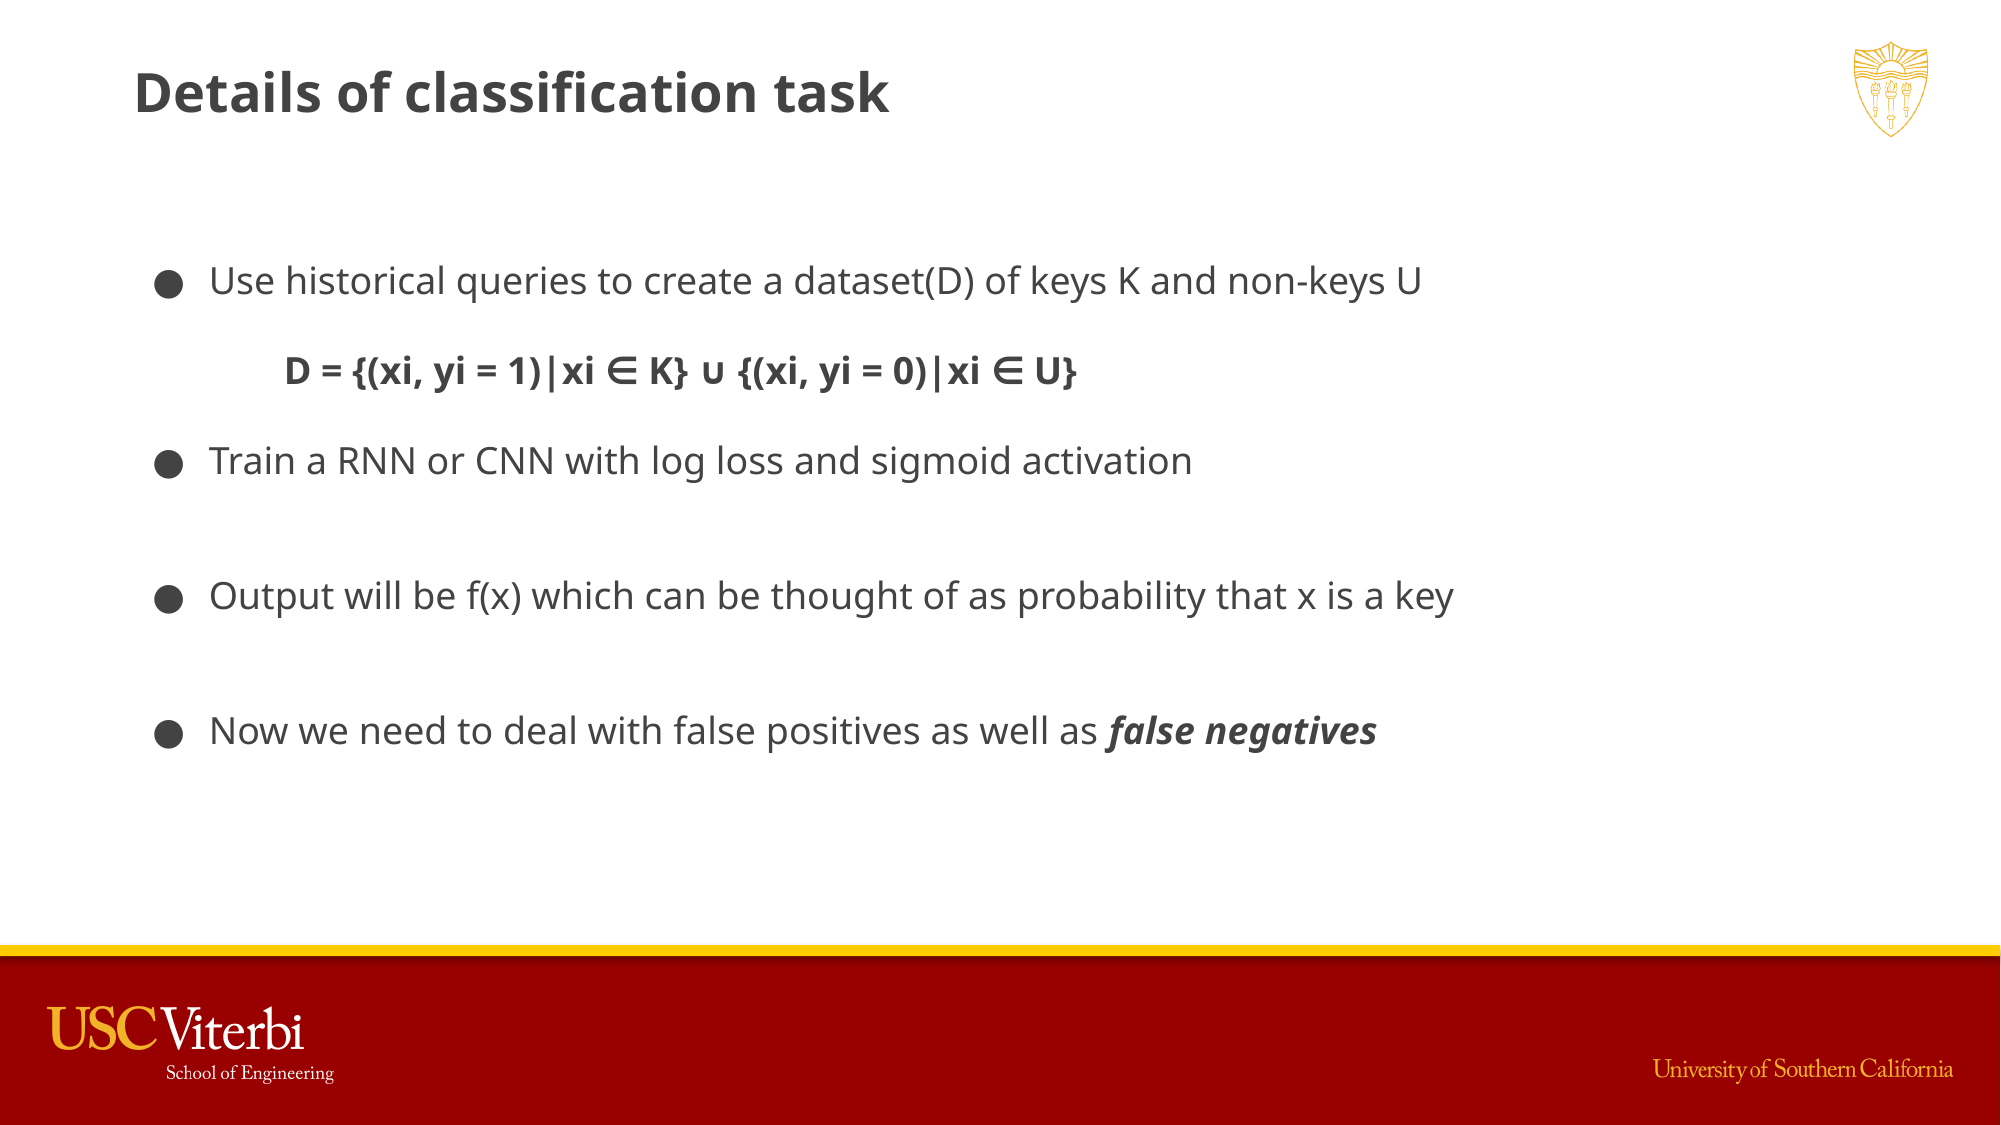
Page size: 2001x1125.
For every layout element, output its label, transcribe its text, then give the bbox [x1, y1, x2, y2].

picture [47, 1006, 334, 1084]
text_box Details of classification task [118, 43, 1405, 139]
text_box Use historical queries to create a dataset(D) of keys K and non-keys U D = {(xi, yi = 1)|xi ∈ K} ∪ {(xi, yi = 0)|xi ∈ U} Train a RNN or CNN with log loss and sigmoid activation Output will be f(x) which can be thought of as probability that x is a key Now we need to deal with false positives as well as false negatives [118, 242, 1936, 768]
picture [1829, 27, 1953, 151]
picture [1653, 1058, 1953, 1084]
